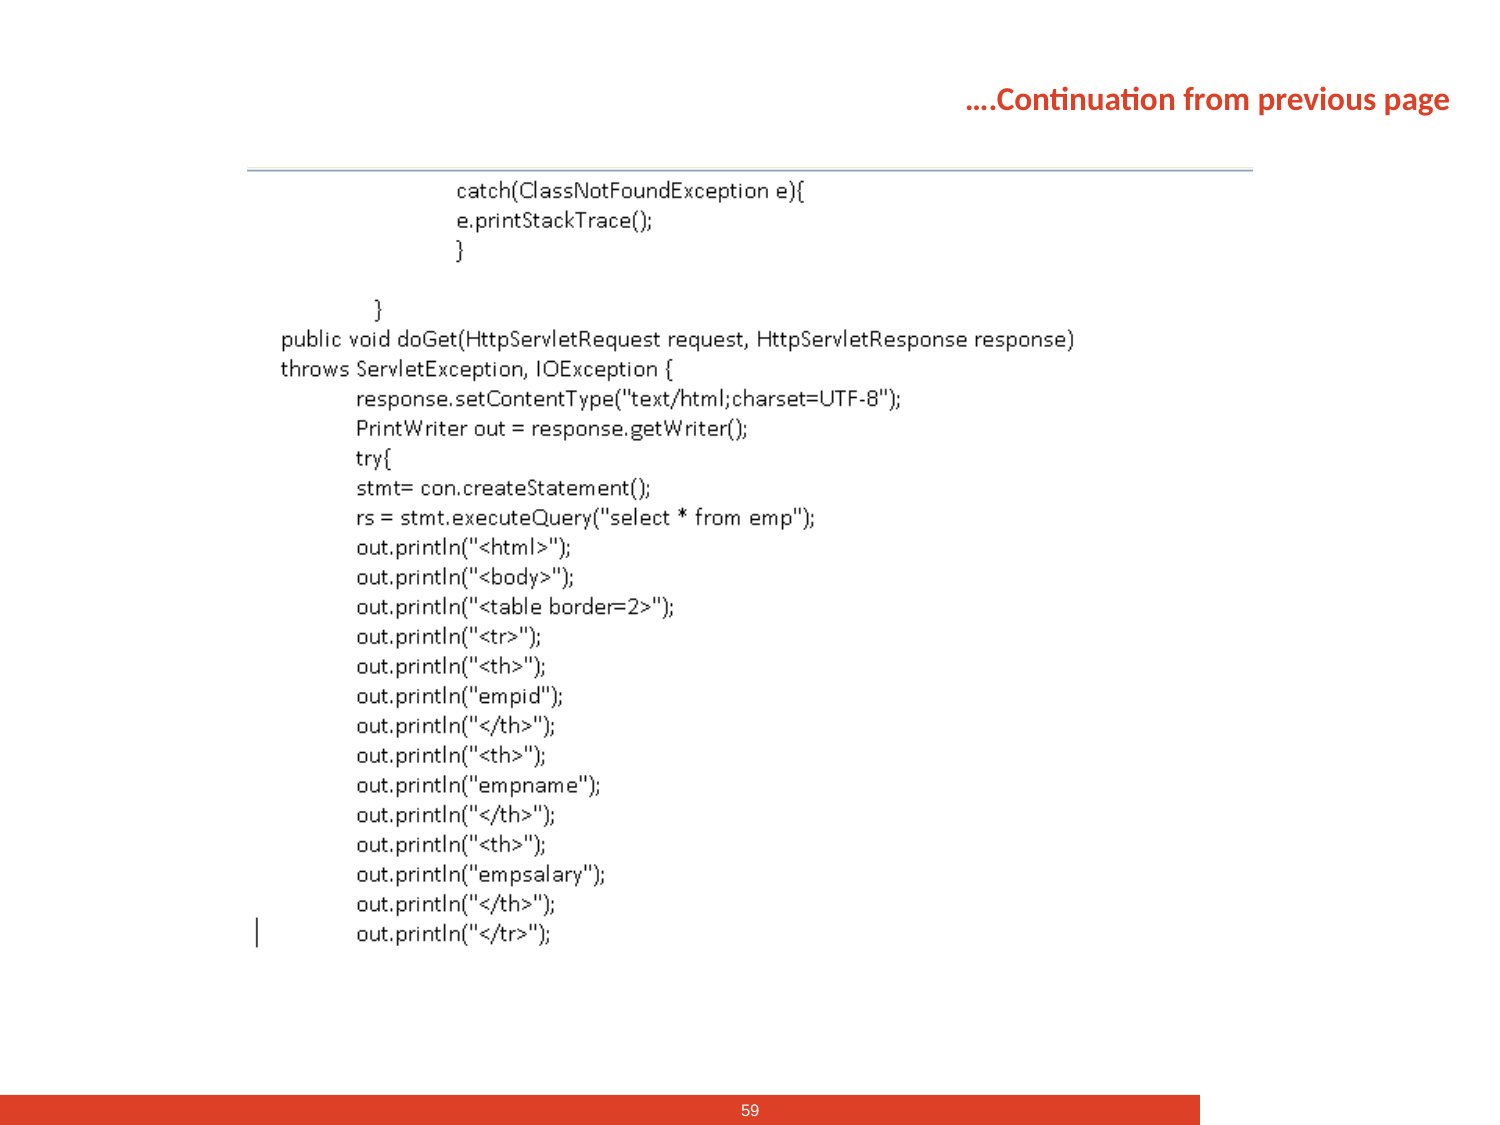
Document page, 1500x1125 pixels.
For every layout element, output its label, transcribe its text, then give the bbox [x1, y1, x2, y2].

picture [247, 167, 1253, 958]
title ….Continuation from previous page [49, 76, 1452, 118]
